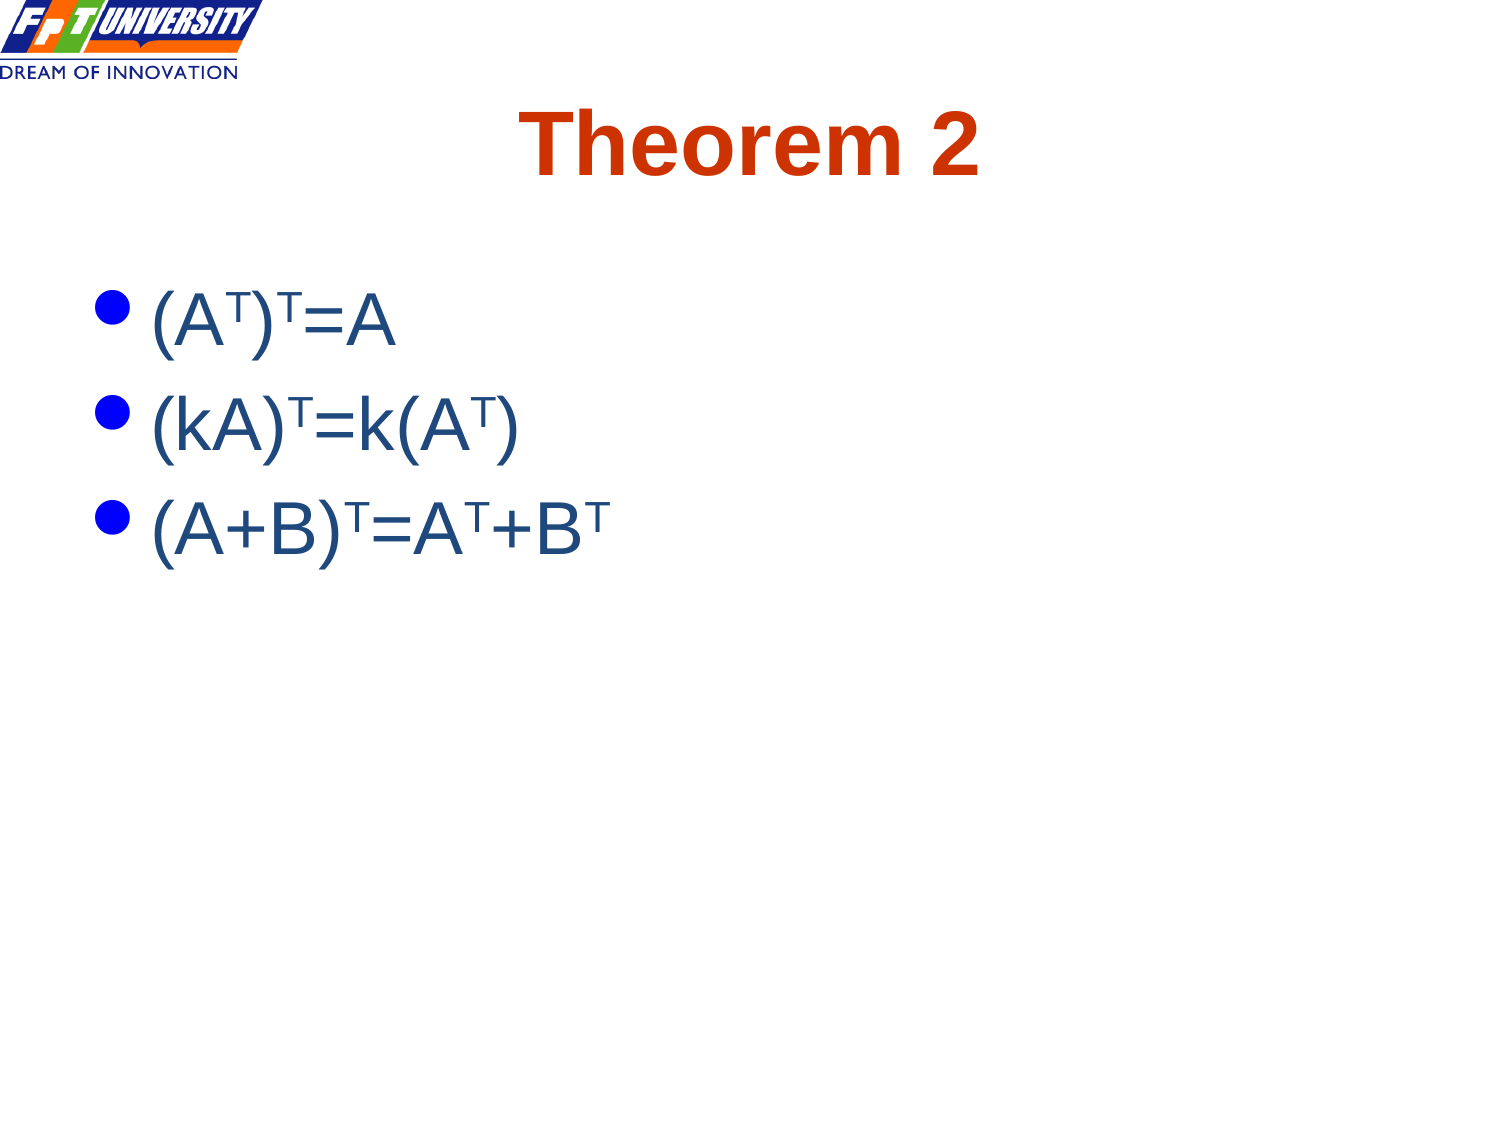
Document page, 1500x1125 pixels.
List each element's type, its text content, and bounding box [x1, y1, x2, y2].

picture [0, 0, 263, 79]
list (AT)T=A (kA)T=k(AT) (A+B)T=AT+BT [75, 262, 1425, 1005]
title Theorem 2 [75, 45, 1425, 233]
